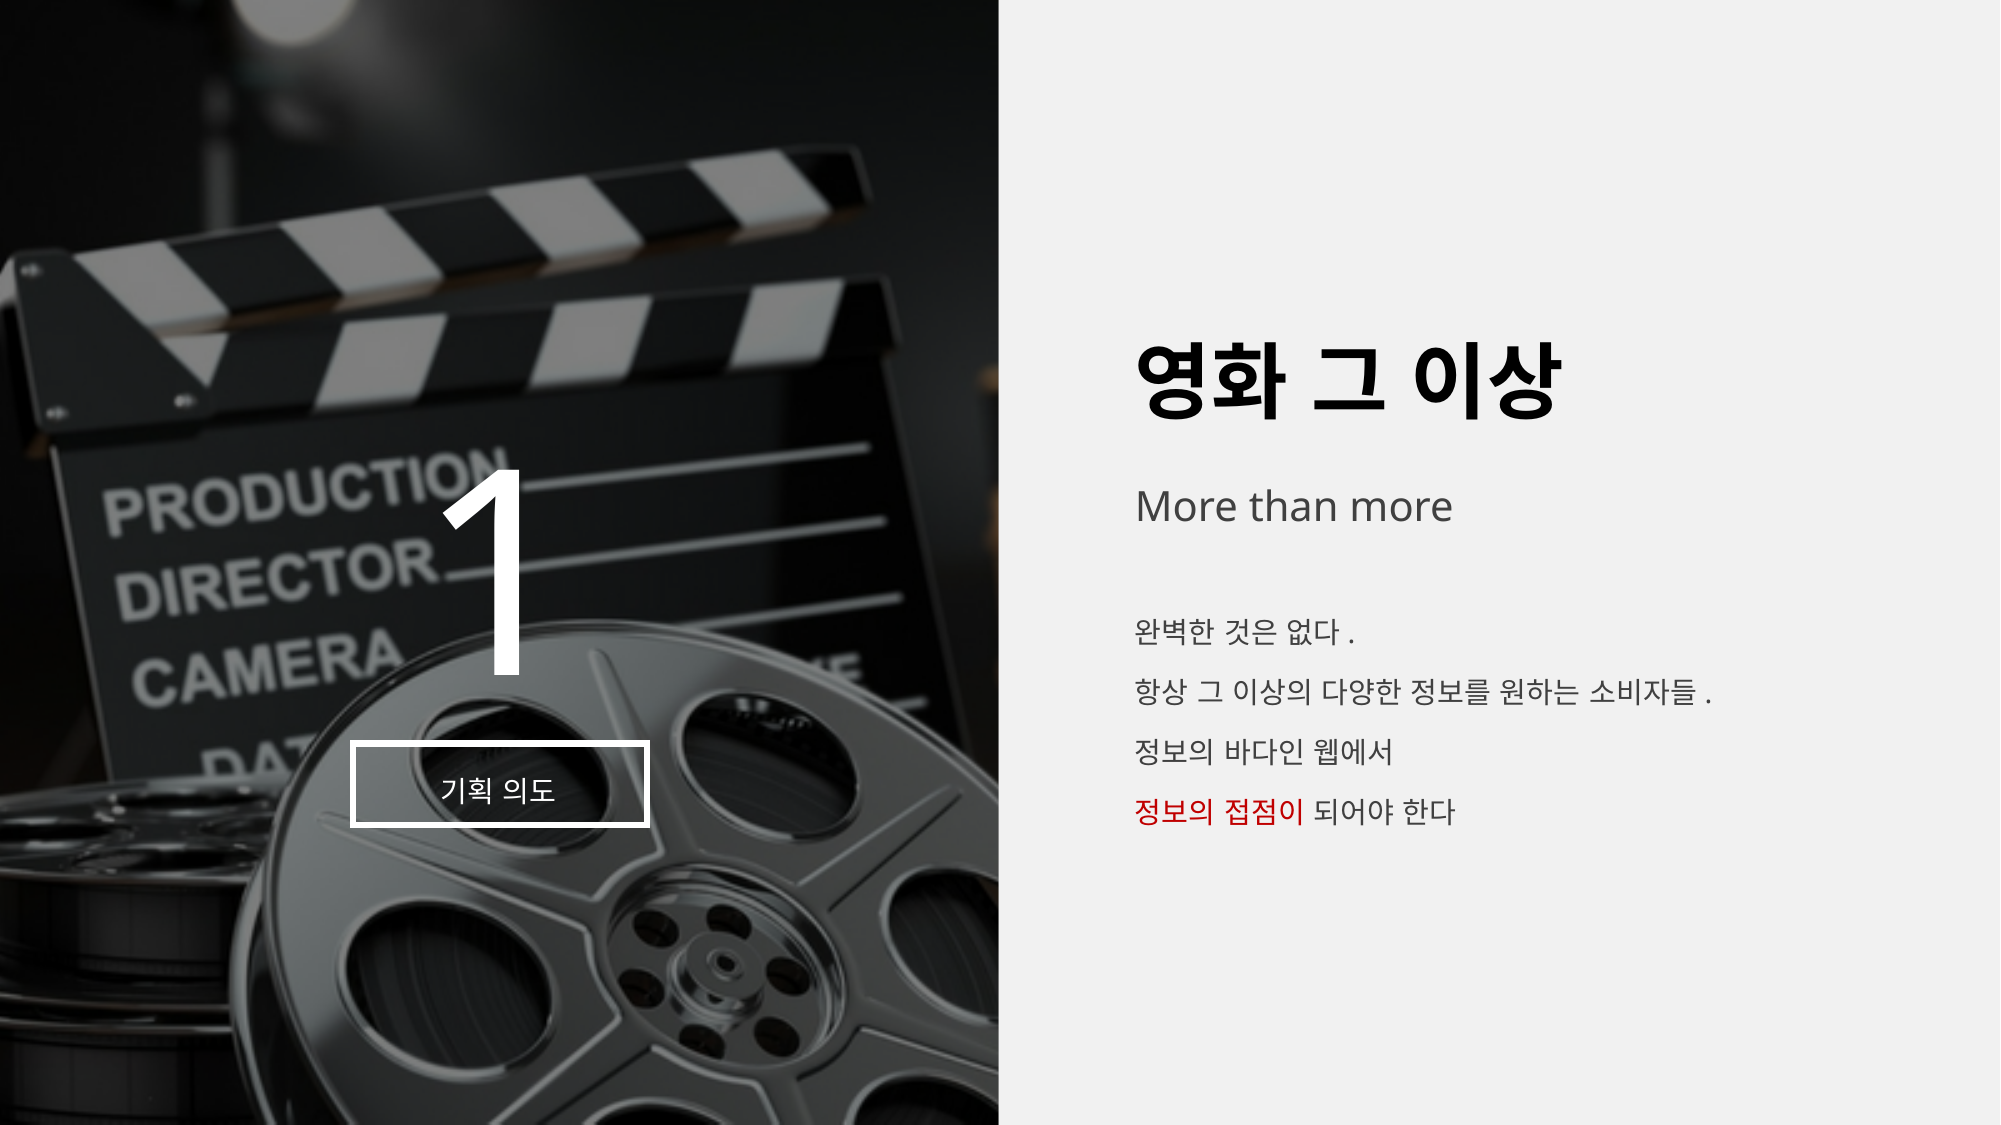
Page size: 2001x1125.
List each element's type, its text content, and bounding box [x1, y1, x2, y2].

text_box More than more 완벽한 것은 없다. 항상 그 이상의 다양한 정보를 원하는 소비자들. 정보의 바다인 웹에서 정보의 접점이 되어야 한다 [1120, 471, 1854, 837]
picture [0, 0, 999, 1125]
text_box 영화 그 이상 [1120, 322, 1650, 437]
